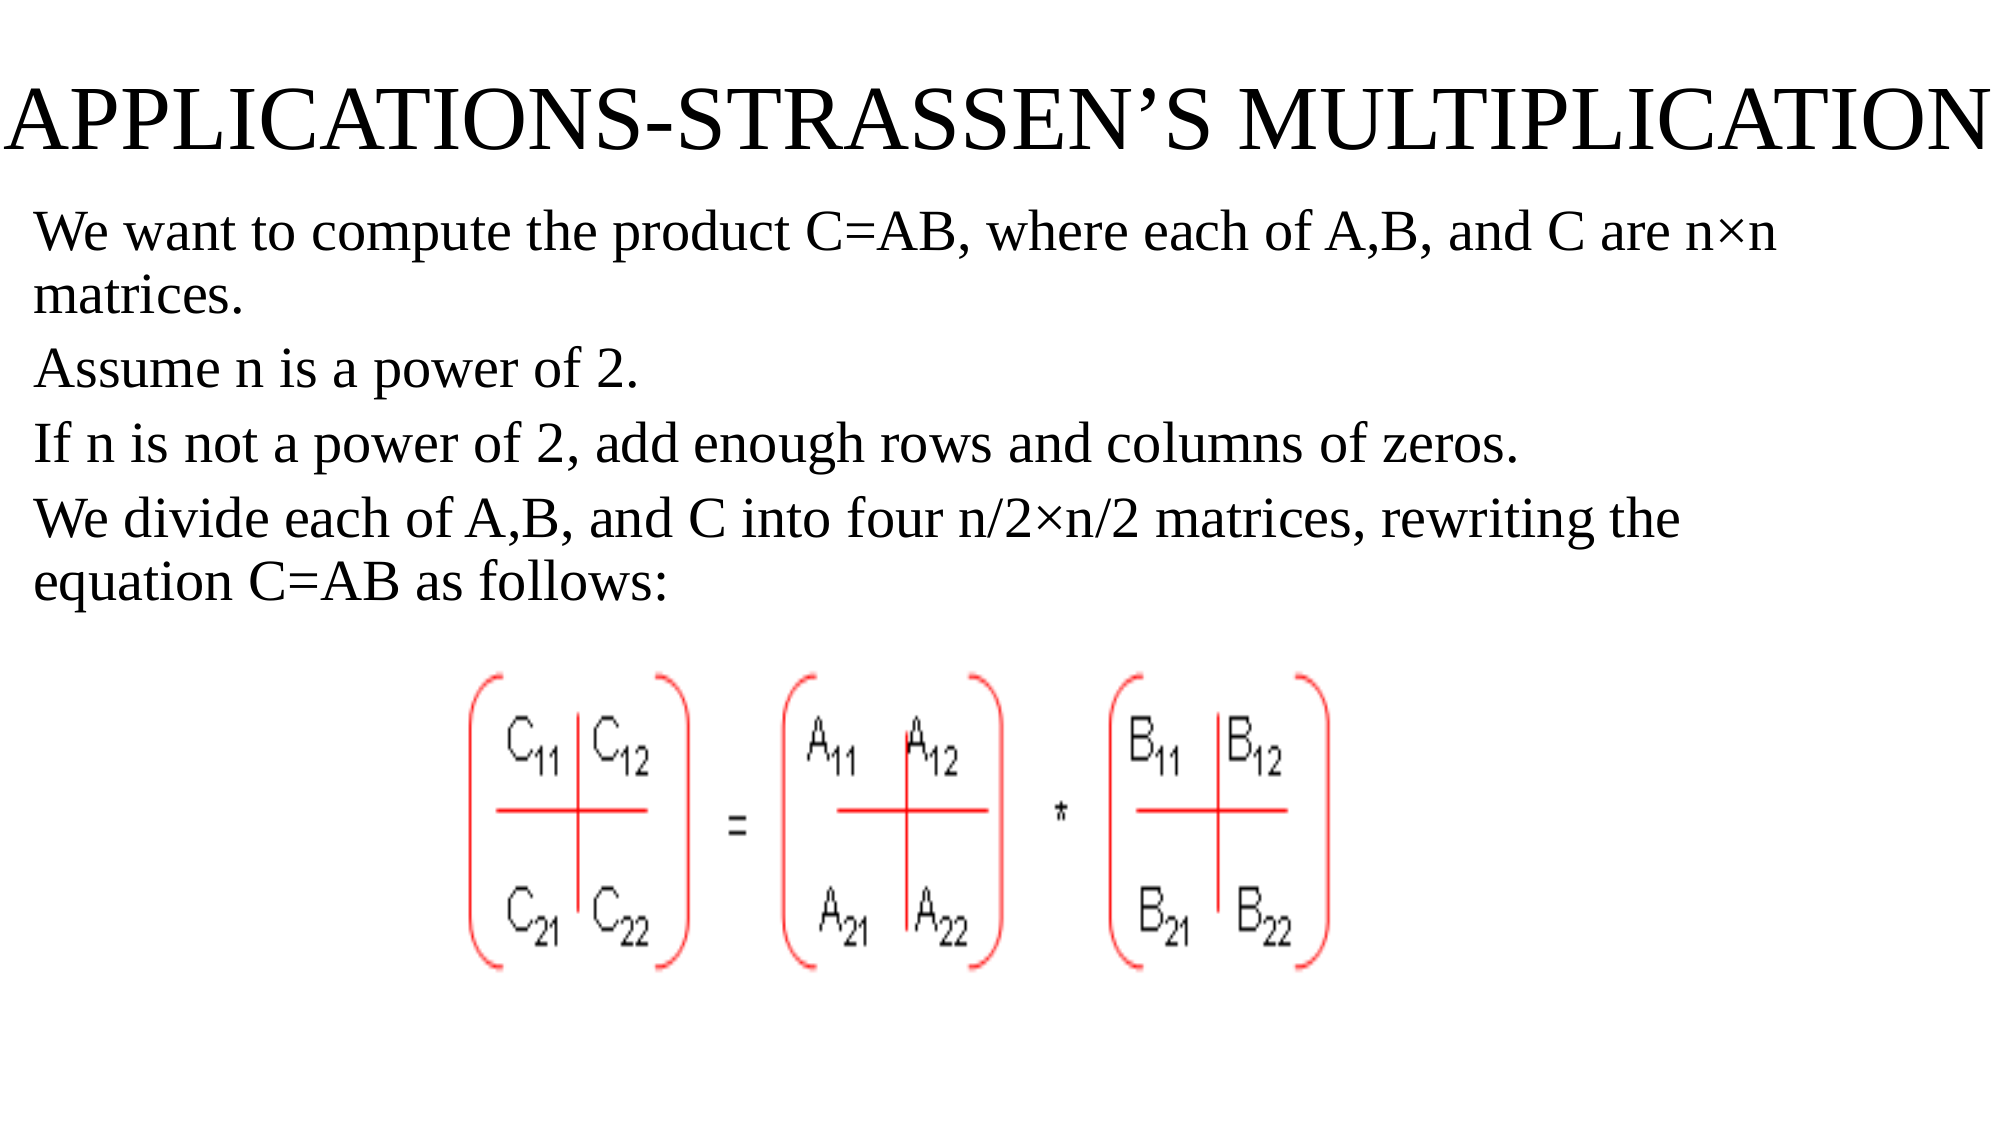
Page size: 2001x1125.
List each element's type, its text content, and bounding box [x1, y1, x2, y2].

title APPLICATIONS-STRASSEN’S MULTIPLICATION [0, 11, 2000, 229]
list We want to compute the product C=AB, where each of A,B, and C are n×n matrices. Assume n is a power of 2. If n is not a power of 2, add enough rows and columns of zeros. We divide each of A,B, and C into four n/2×n/2 matrices, rewriting the equation C=AB as follows: [18, 192, 1863, 1014]
picture [449, 662, 1458, 1025]
